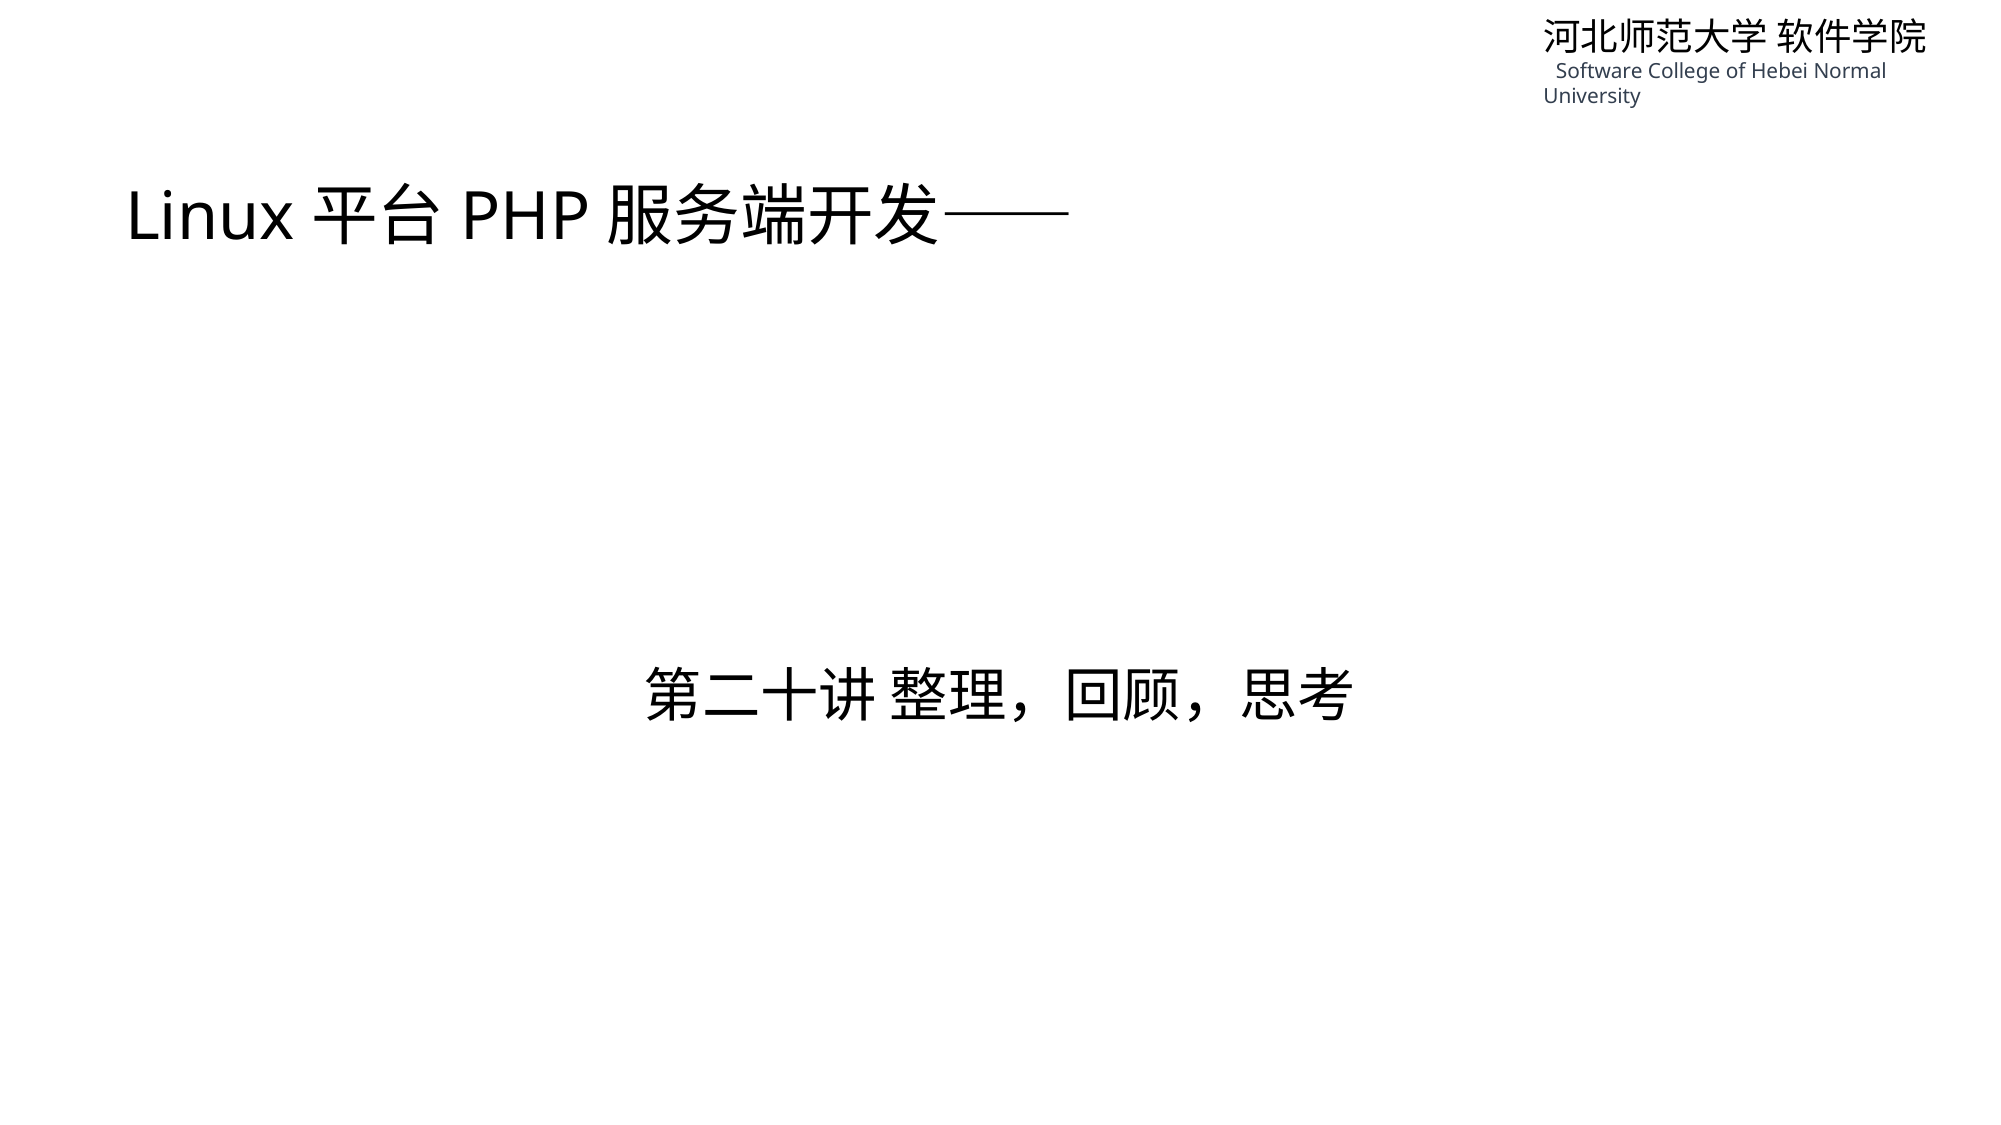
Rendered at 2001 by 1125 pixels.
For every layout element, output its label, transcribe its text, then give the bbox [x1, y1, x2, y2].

text_box Linux平台PHP服务端开发—— 第二十讲 整理，回顾，思考 [110, 166, 1890, 961]
